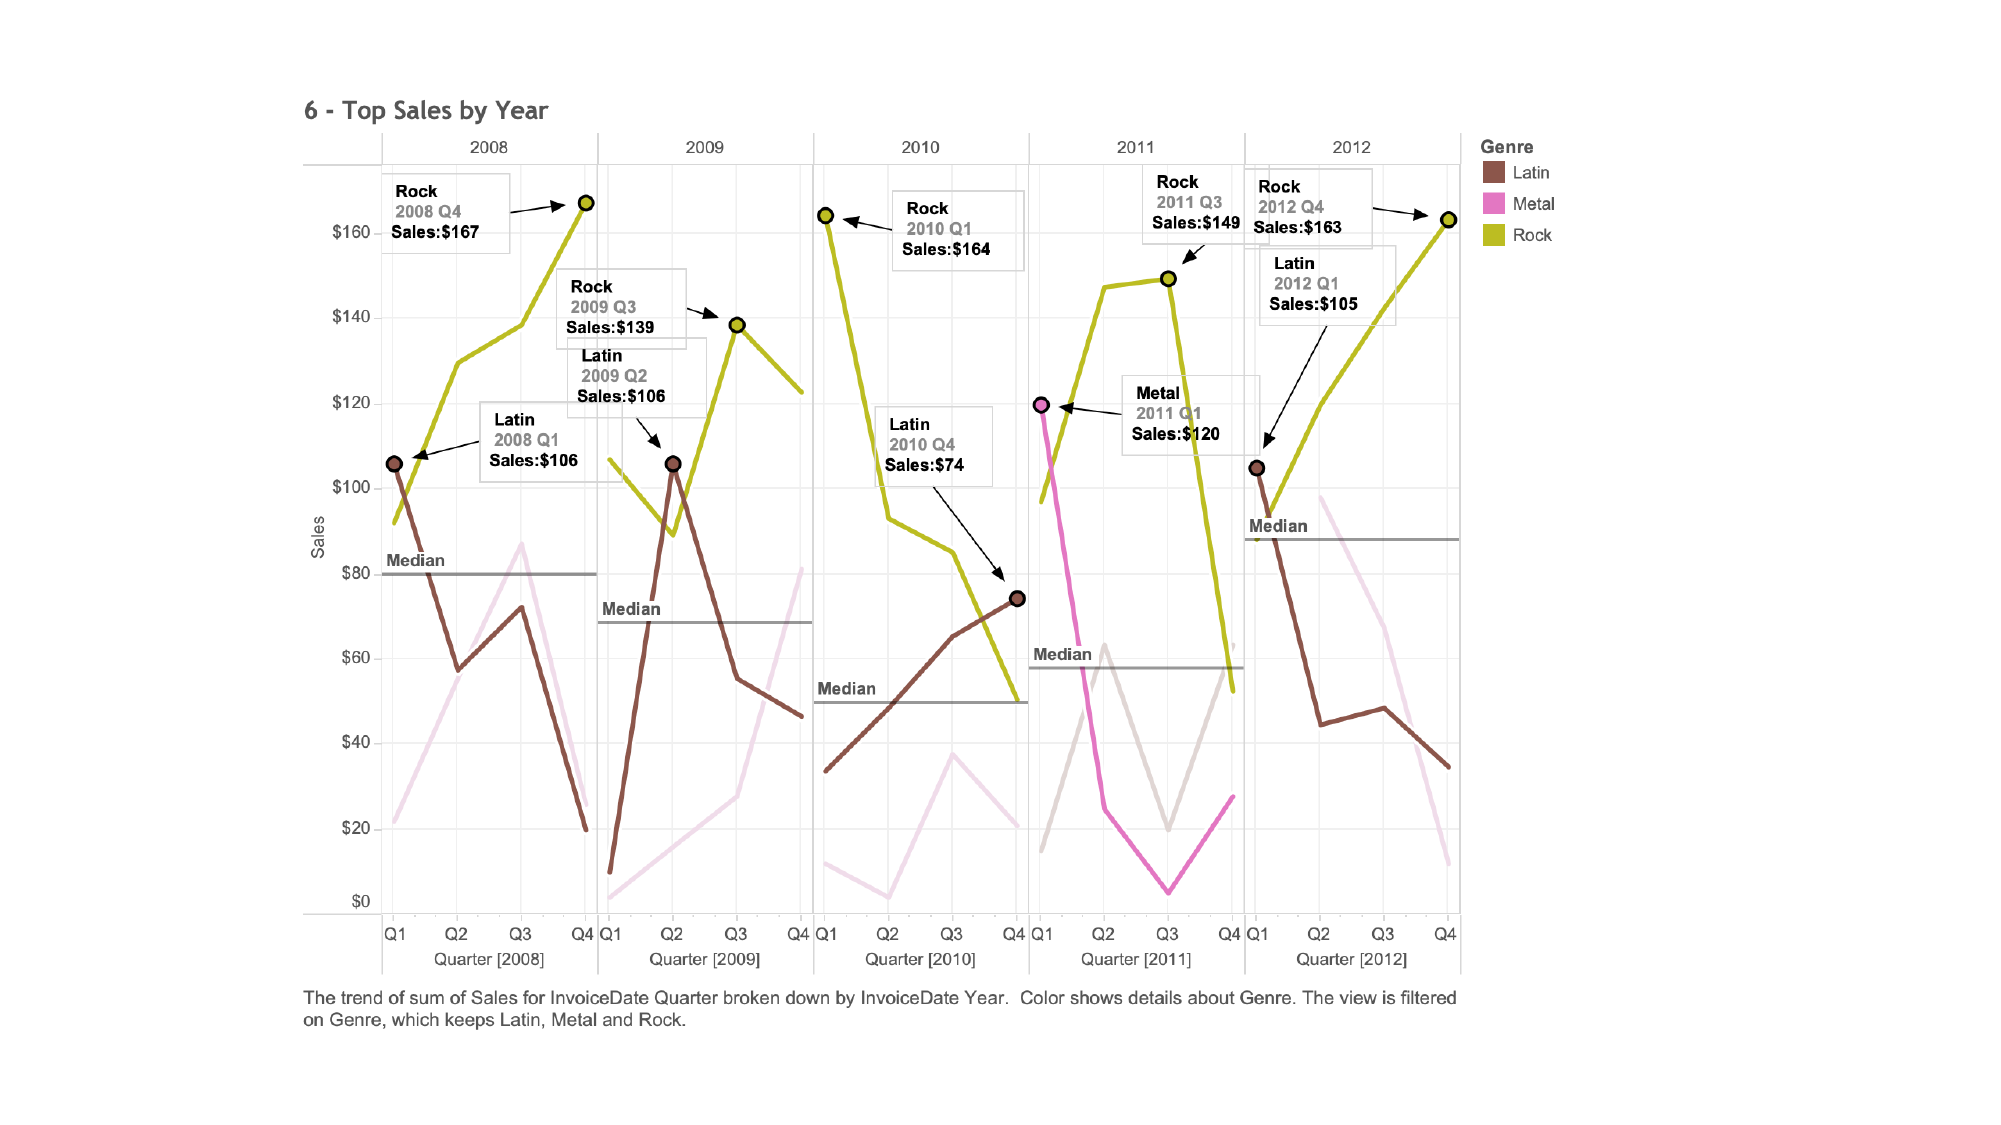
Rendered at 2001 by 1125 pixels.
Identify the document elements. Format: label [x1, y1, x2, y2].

picture [303, 92, 1697, 1032]
